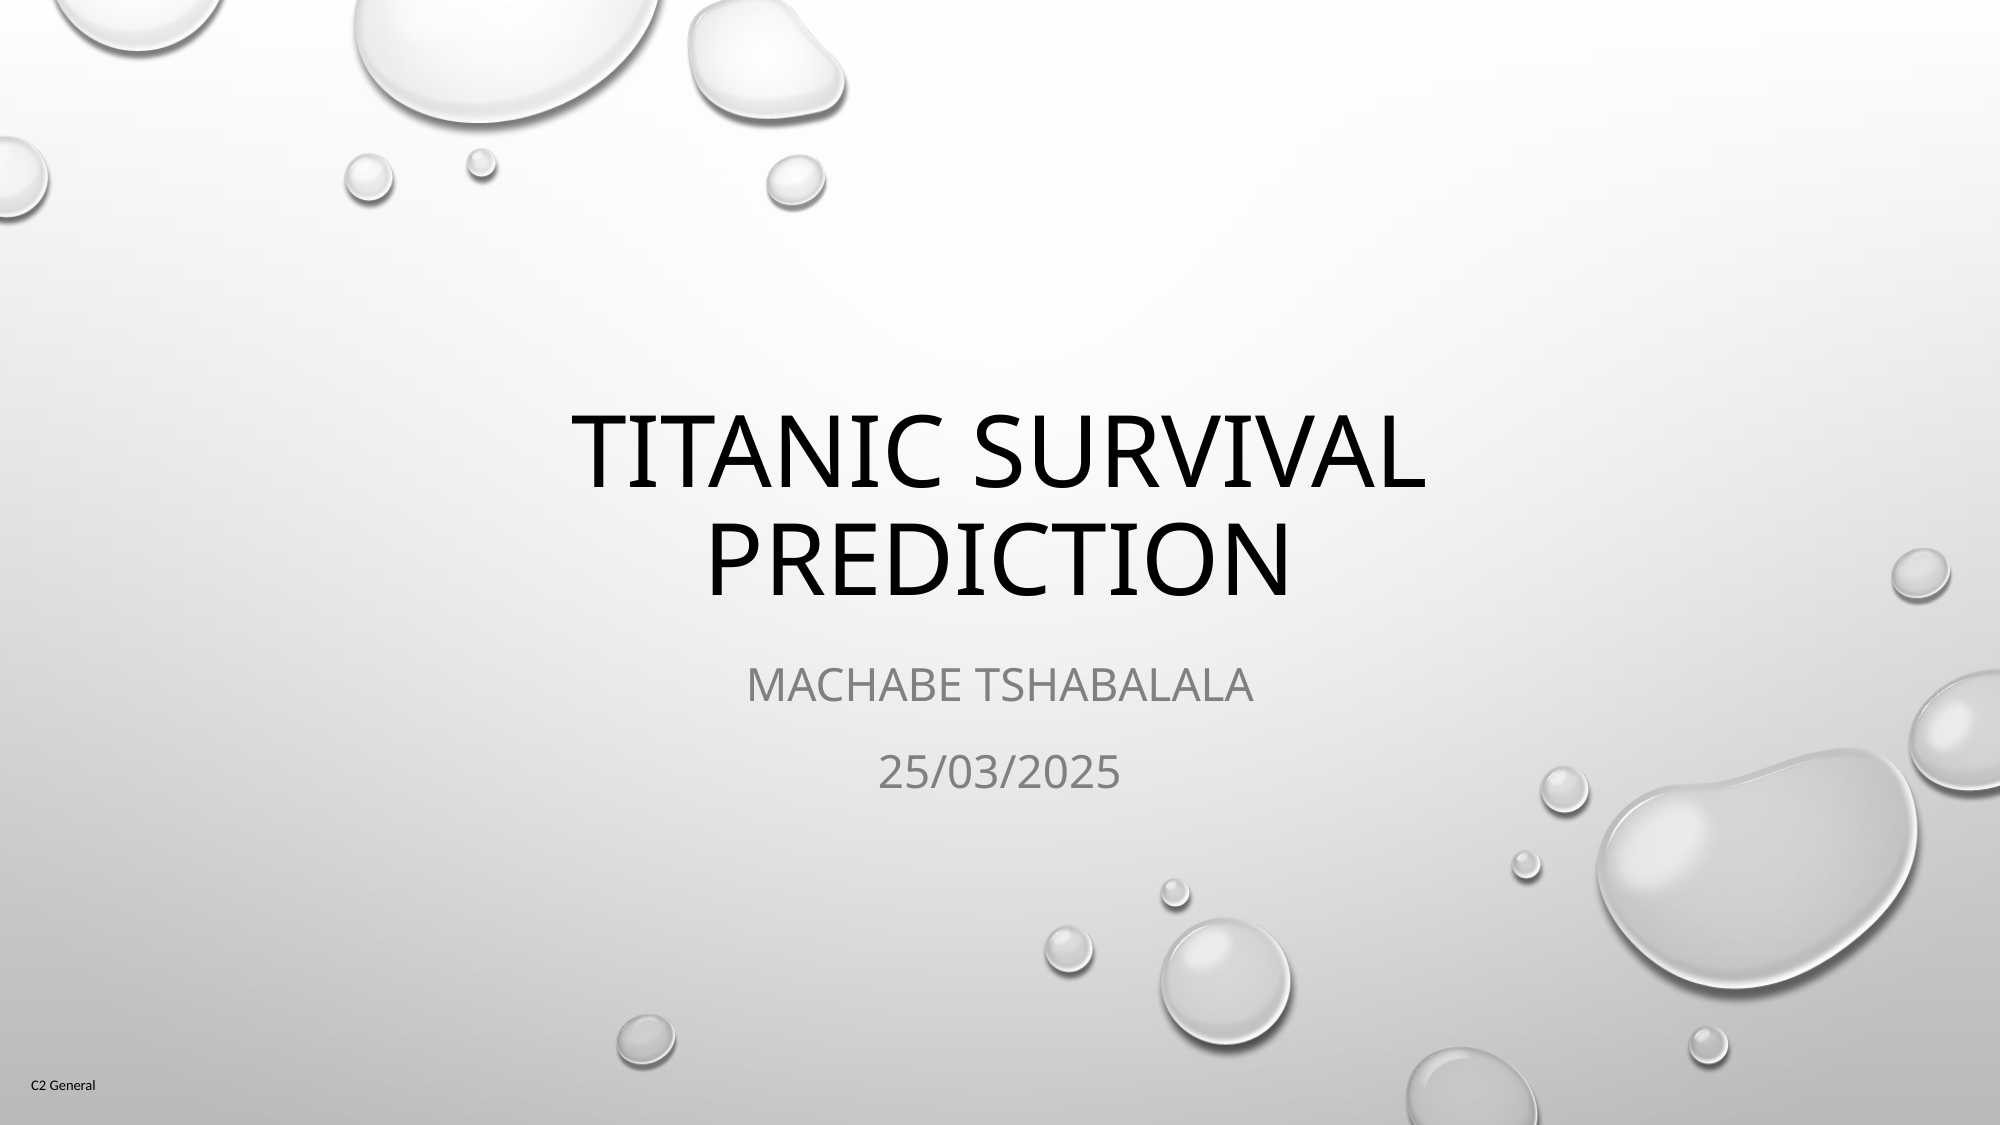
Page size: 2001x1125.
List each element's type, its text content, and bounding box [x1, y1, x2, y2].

subtitle Machabe Tshabalala 25/03/2025 [287, 637, 1713, 863]
picture [0, 0, 2000, 1125]
title Titanic Survival Prediction [287, 213, 1713, 625]
